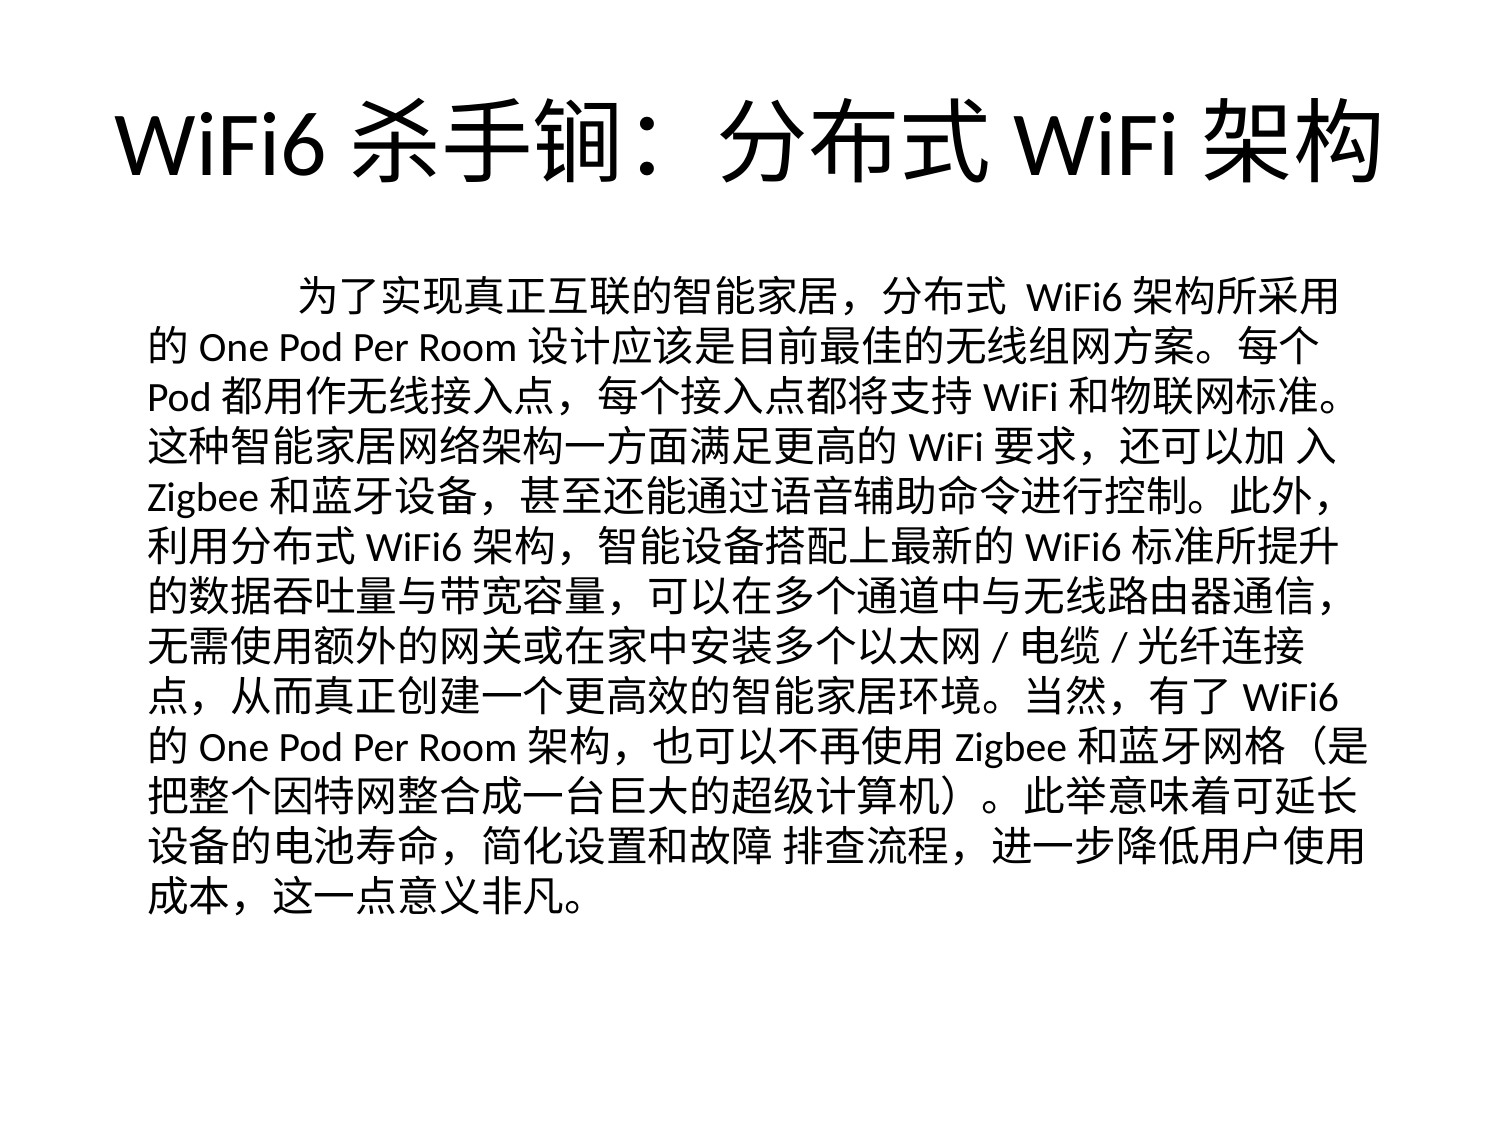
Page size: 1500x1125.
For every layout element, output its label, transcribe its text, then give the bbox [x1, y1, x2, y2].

title WiFi6杀手锏：分布式WiFi架构 [74, 44, 1426, 233]
list 为了实现真正互联的智能家居，分布式 WiFi6架构所采用的One Pod Per Room设计应该是目前最佳的无线组网方案。每个Pod都用作无线接入点，每个接入点都将支持WiFi和物联网标准。这种智能家居网络架构一方面满足更高的WiFi要求，还可以加 入Zigbee和蓝牙设备，甚至还能通过语音辅助命令进行控制。此外，利用分布式WiFi6架构，智能设备搭配上最新的WiFi6标准所提升的数据吞吐量与带宽容量，可以在多个通道中与无线路由器通信，无需使用额外的网关或在家中安装多个以太网/电缆/光纤连接点，从而真正创建一个更高效的智能家居环境。当然，有了WiFi6的One Pod Per Room架构，也可以不再使用Zigbee和蓝牙网格（是把整个因特网整合成一台巨大的超级计算机）。此举意味着可延长设备的电池寿命，简化设置和故障 排查流程，进一步降低用户使用成本，这一点意义非凡。 [57, 262, 1390, 1006]
